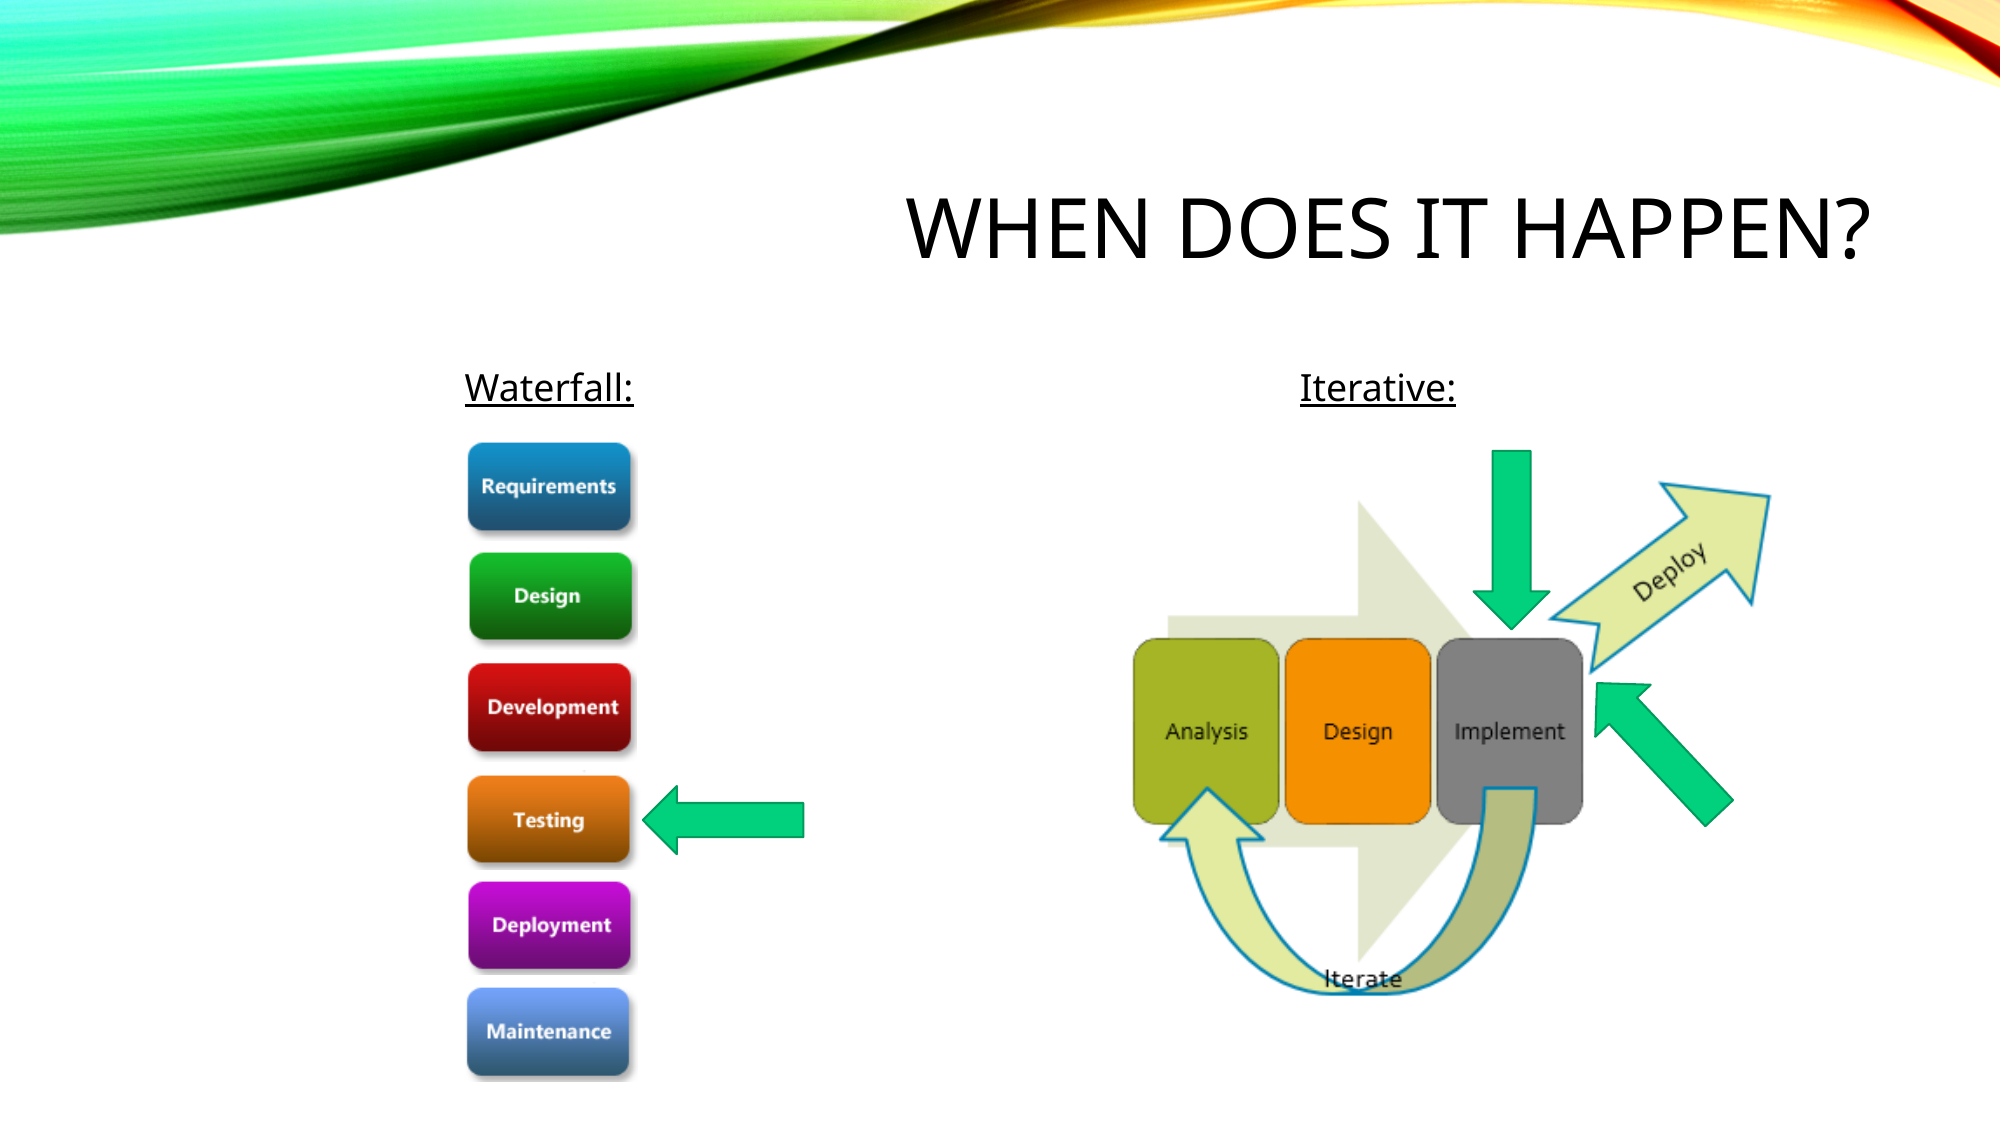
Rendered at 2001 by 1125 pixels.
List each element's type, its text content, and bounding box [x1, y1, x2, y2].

picture [460, 546, 638, 651]
picture [456, 769, 644, 871]
picture [456, 876, 639, 976]
picture [456, 982, 639, 1082]
picture [452, 434, 639, 541]
picture [0, 0, 2000, 237]
text_box Waterfall: [449, 356, 649, 416]
picture [1116, 450, 1791, 1025]
picture [458, 659, 637, 762]
title When does it happen? [474, 125, 1888, 338]
text_box [644, 785, 805, 856]
text_box Iterative: [1285, 356, 1472, 416]
